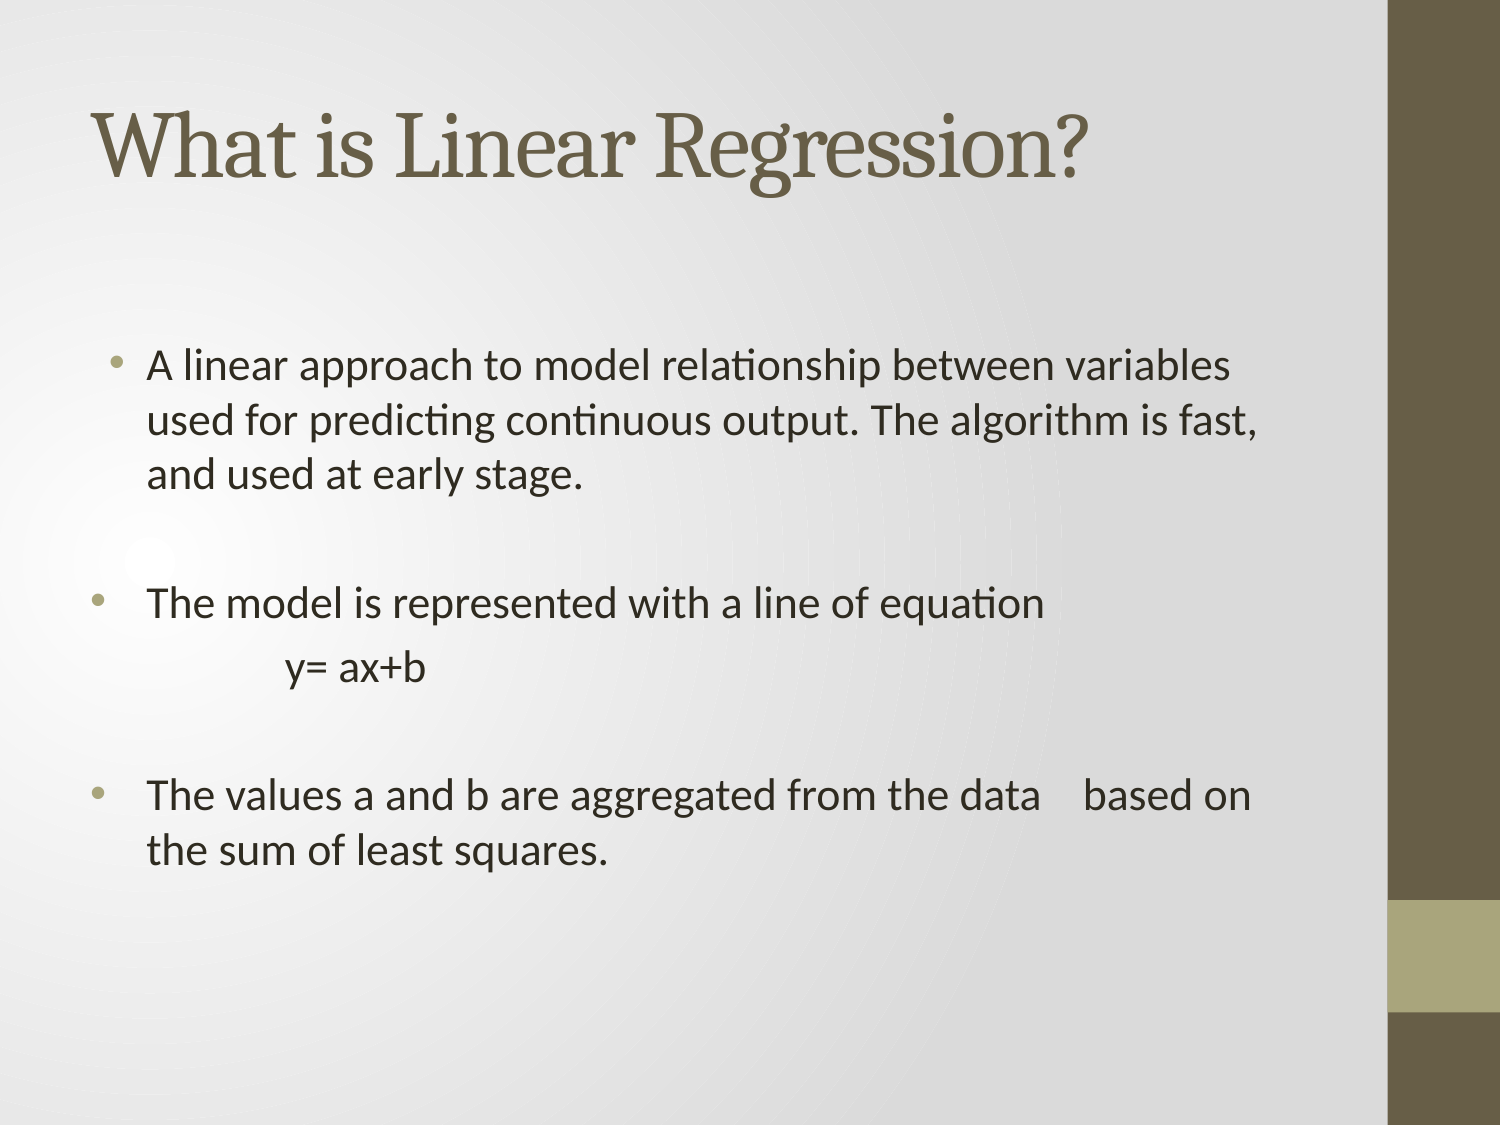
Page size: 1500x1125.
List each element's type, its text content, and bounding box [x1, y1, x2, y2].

list A linear approach to model relationship between variables used for predicting continuous output. The algorithm is fast, and used at early stage. The model is represented with a line of equation y= ax+b The values a and b are aggregated from the data based on the sum of least squares. [75, 262, 1325, 1050]
title What is Linear Regression? [75, 45, 1325, 233]
